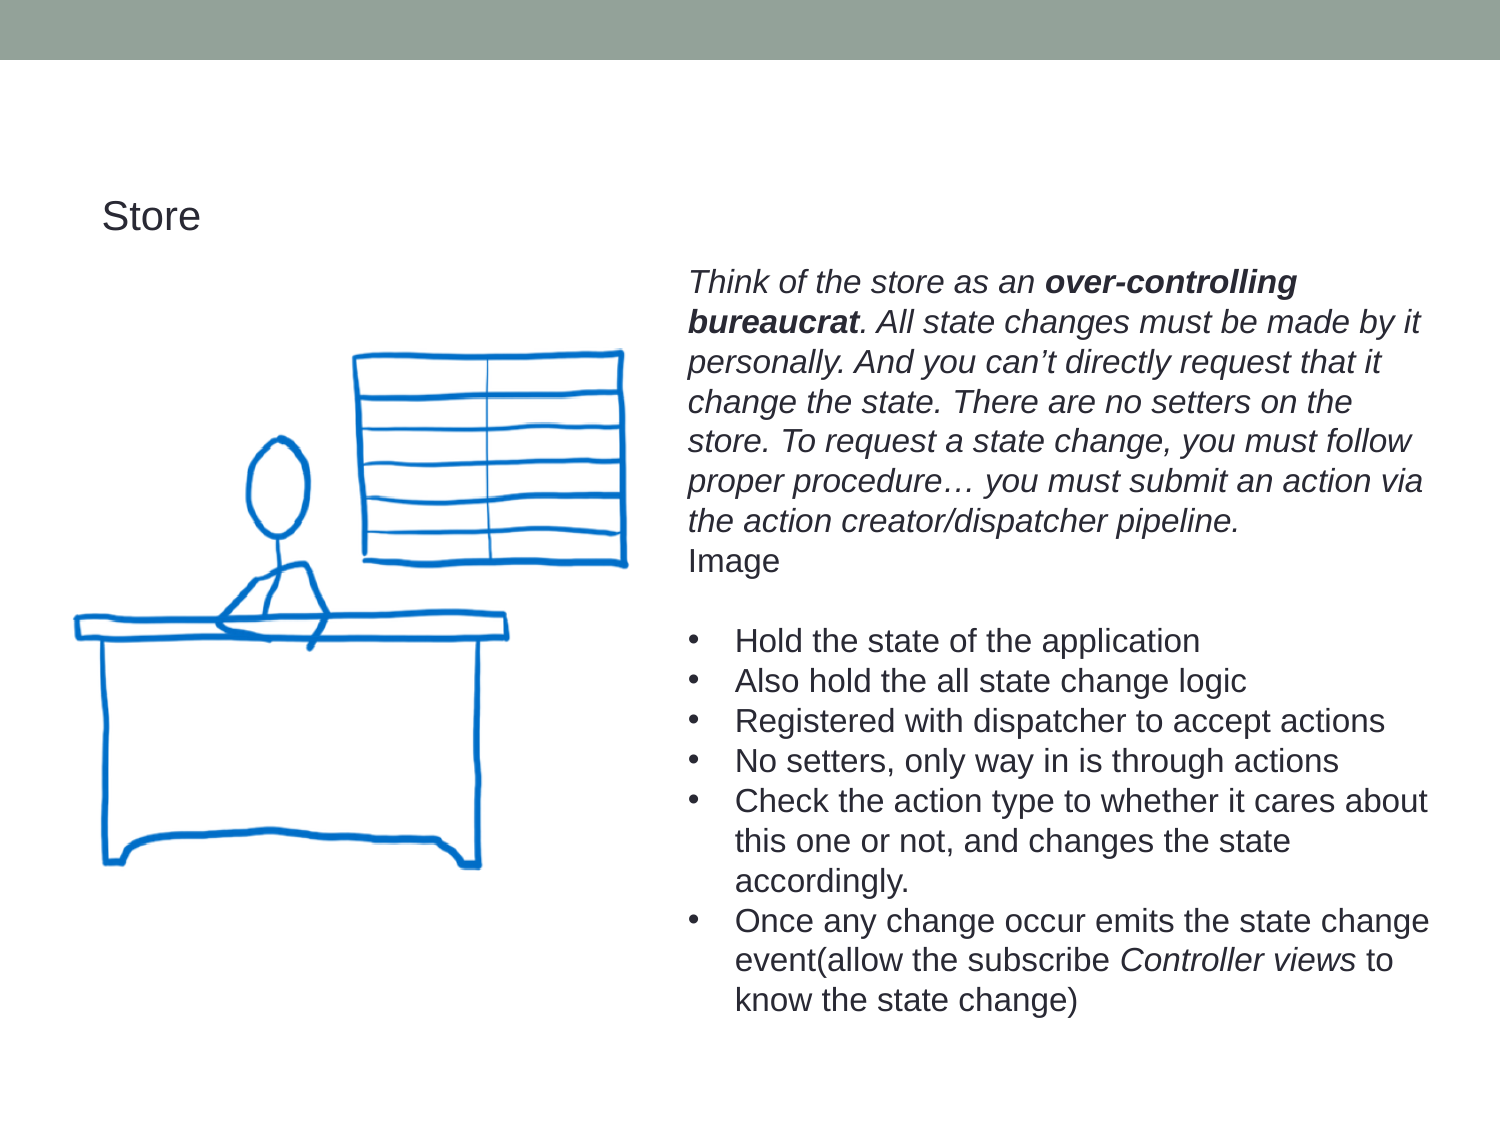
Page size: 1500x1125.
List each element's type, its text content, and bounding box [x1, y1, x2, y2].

text_box Think of the store as an over-controlling bureaucrat. All state changes must be made by it personally. And you can’t directly request that it change the state. There are no setters on the store. To request a state change, you must follow proper procedure… you must submit an action via the action creator/dispatcher pipeline. Image Hold the state of the application Also hold the all state change logic Registered with dispatcher to accept actions No setters, only way in is through actions Check the action type to whether it cares about this one or not, and changes the state accordingly. Once any change occur emits the state change event(allow the subscribe Controller views to know the state change) [673, 252, 1453, 1066]
picture [53, 274, 658, 895]
text_box Store [86, 181, 217, 247]
